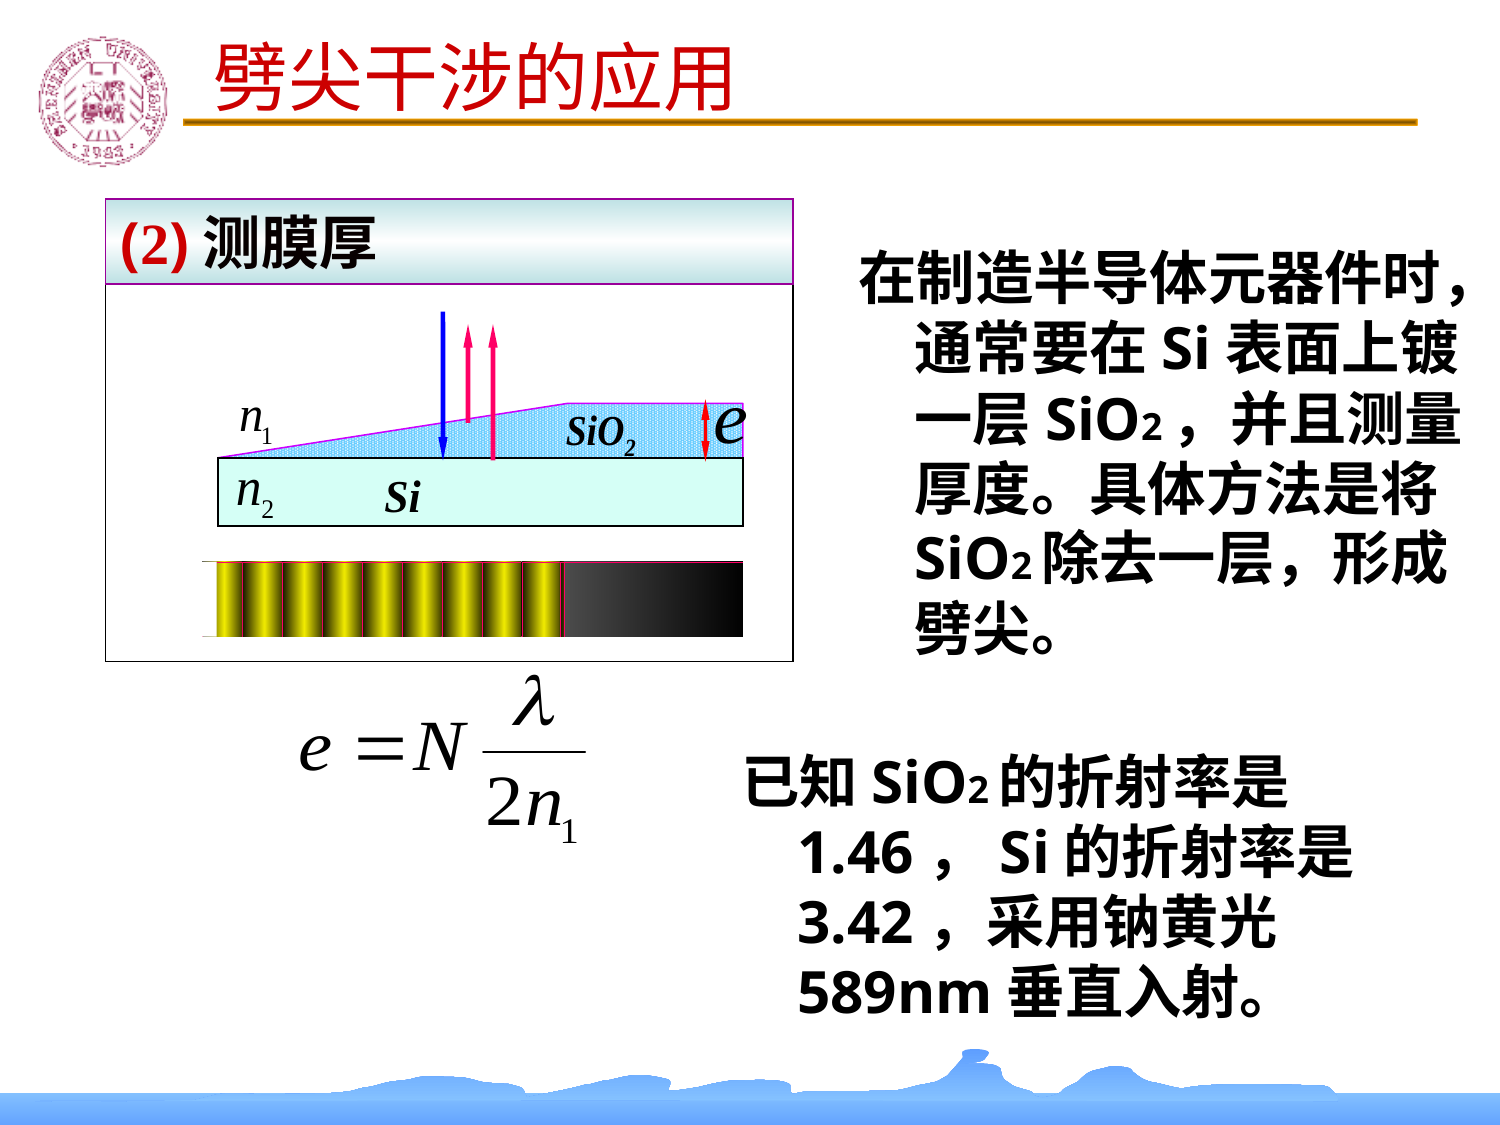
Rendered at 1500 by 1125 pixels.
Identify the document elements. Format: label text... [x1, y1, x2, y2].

text_box [282, 457, 743, 526]
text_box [231, 456, 281, 525]
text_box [190, 561, 744, 637]
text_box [558, 402, 644, 464]
text_box [279, 422, 442, 457]
text_box 已知SiO2的折射率是1.46，Si的折射率是3.42，采用钠黄光589nm垂直入射。 [726, 738, 1463, 1032]
text_box [494, 405, 553, 457]
text_box [463, 324, 473, 423]
text_box [488, 324, 498, 461]
text_box [438, 311, 448, 461]
text_box 劈尖干涉的应用 [199, 23, 962, 129]
text_box [217, 457, 229, 526]
text_box (2)测膜厚 [105, 199, 793, 284]
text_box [707, 398, 756, 456]
text_box [105, 284, 793, 662]
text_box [234, 386, 277, 450]
text_box 在制造半导体元器件时，通常要在Si表面上镀一层SiO2，并且测量厚度。具体方法是将SiO2除去一层，形成劈尖。 [843, 234, 1500, 762]
text_box [444, 415, 492, 457]
text_box [646, 403, 703, 457]
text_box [292, 661, 594, 854]
picture [23, 23, 188, 176]
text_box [375, 470, 431, 525]
